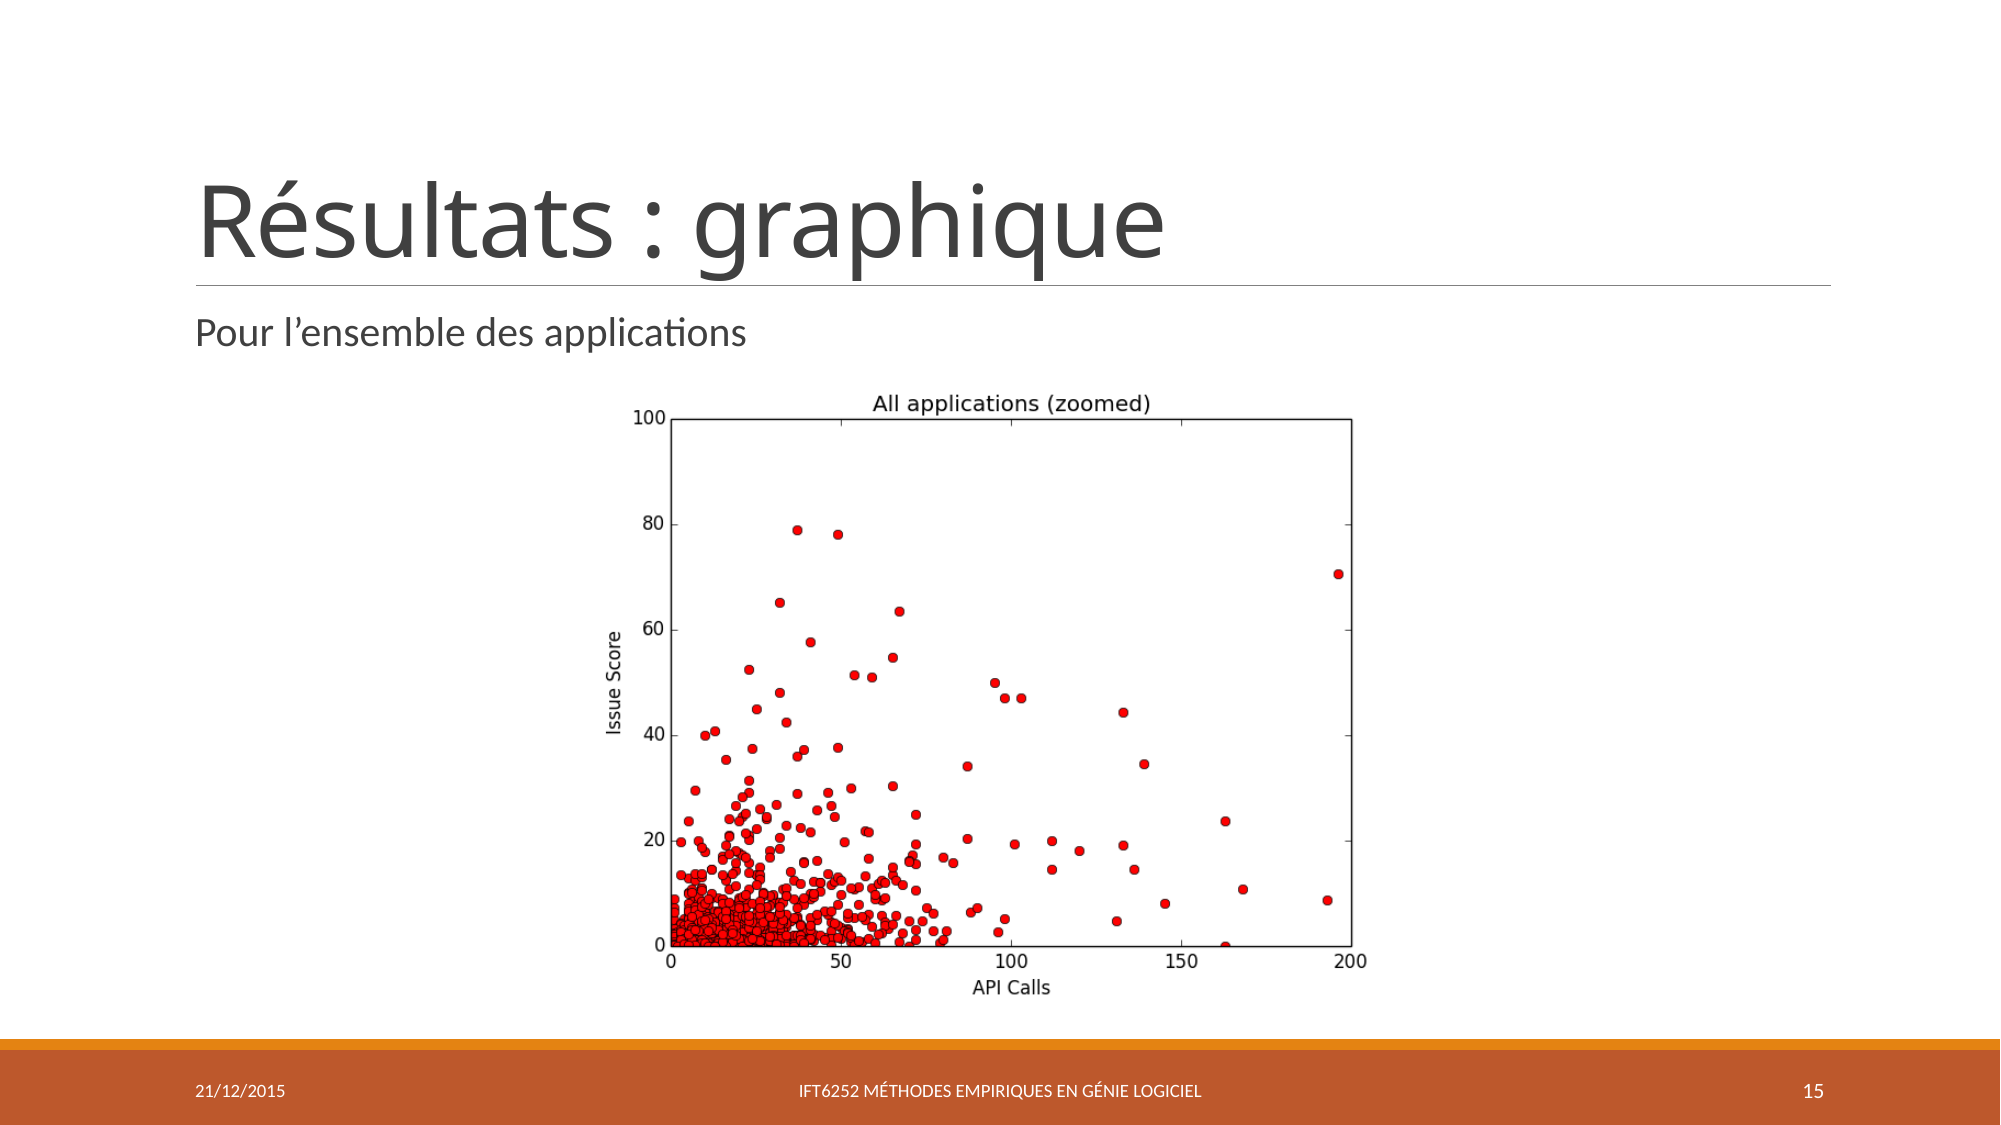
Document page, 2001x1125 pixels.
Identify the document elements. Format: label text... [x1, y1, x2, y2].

footer IFT6252 Méthodes empiriques en génie logiciel [604, 1059, 1396, 1120]
picture [561, 352, 1440, 1012]
title Résultats : graphique [180, 47, 1830, 285]
slide_number 15 [1624, 1059, 1840, 1120]
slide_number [180, 1059, 586, 1120]
list Pour l’ensemble des applications [180, 302, 1830, 963]
